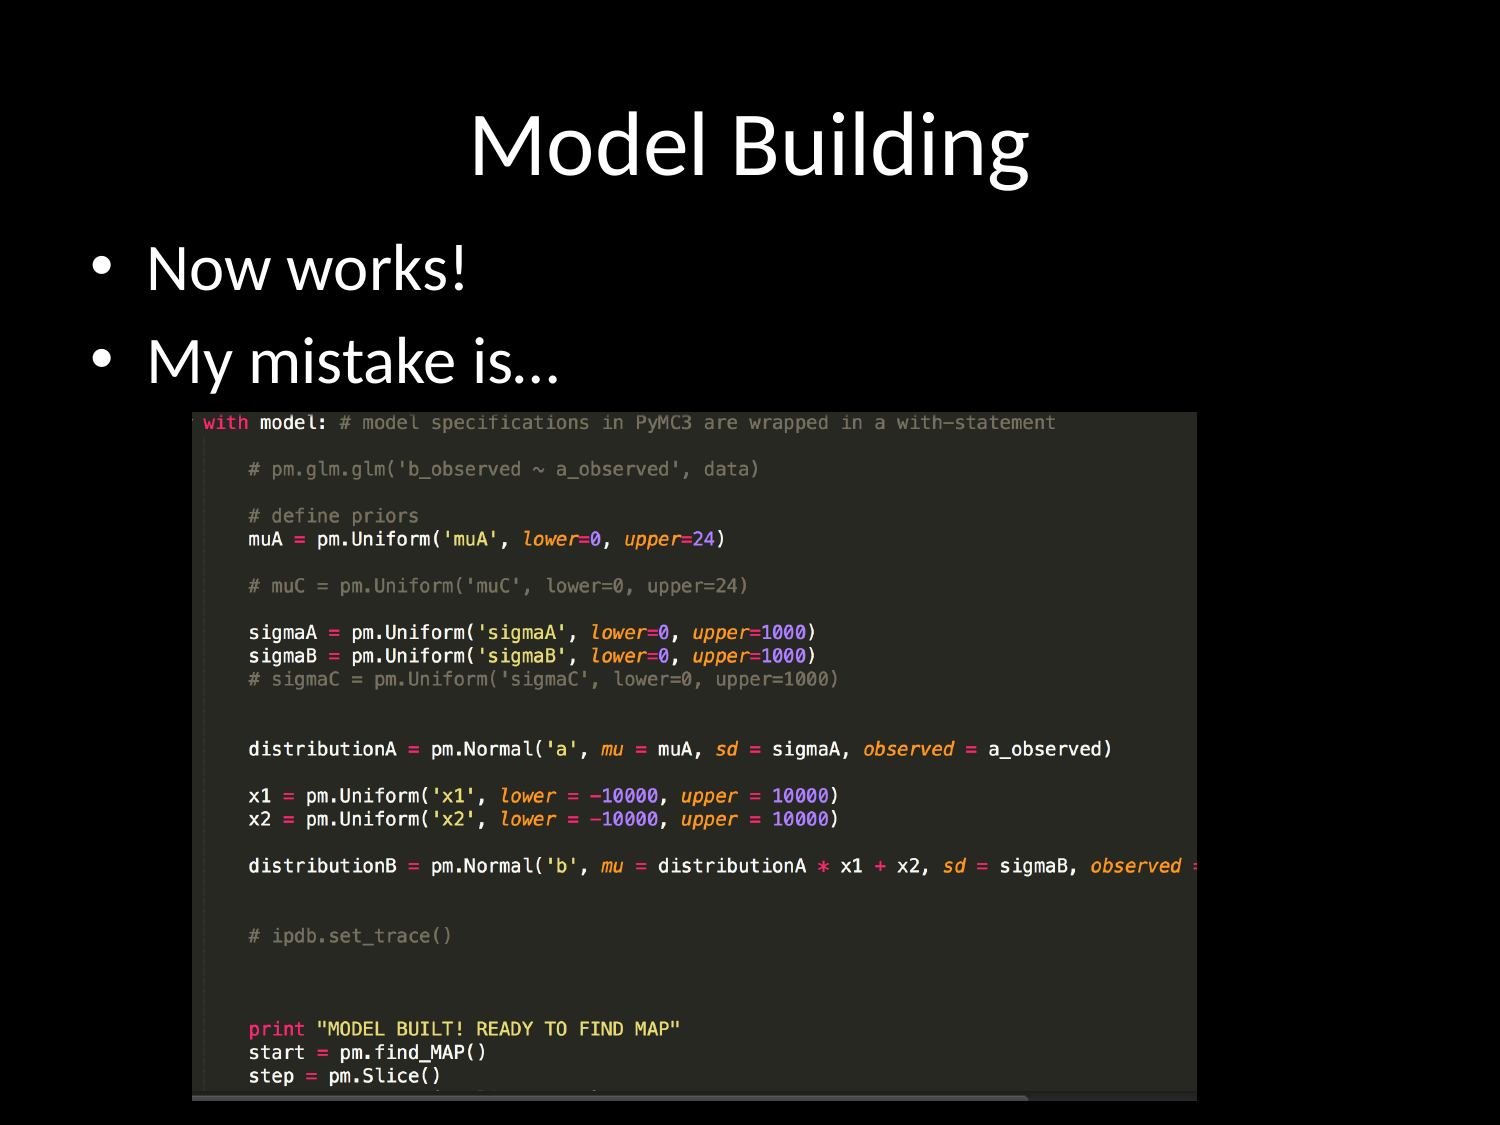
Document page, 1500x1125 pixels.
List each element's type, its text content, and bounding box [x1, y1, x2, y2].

title Model Building [75, 45, 1425, 233]
list Now works! My mistake is… [75, 216, 1197, 864]
picture [192, 412, 1197, 1102]
